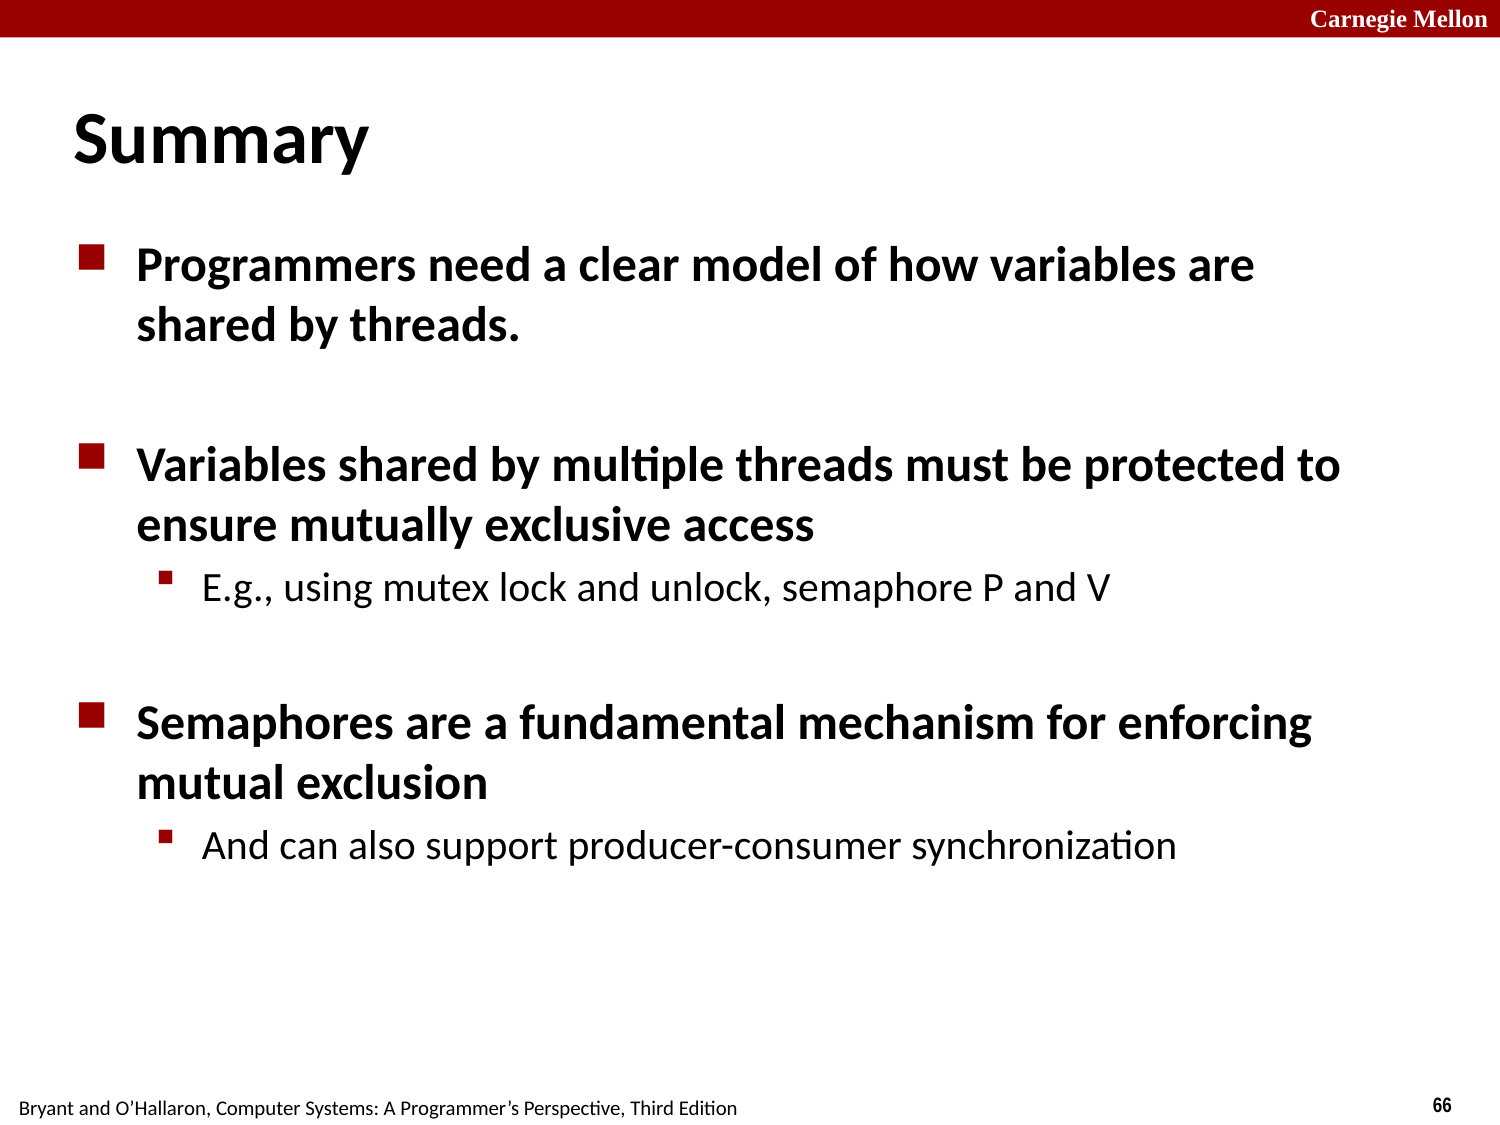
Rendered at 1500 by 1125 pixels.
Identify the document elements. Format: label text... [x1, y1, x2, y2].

list Programmers need a clear model of how variables are shared by threads. Variables shared by multiple threads must be protected to ensure mutually exclusive access E.g., using mutex lock and unlock, semaphore P and V Semaphores are a fundamental mechanism for enforcing mutual exclusion And can also support producer-consumer synchronization [64, 223, 1361, 1040]
title Summary [58, 71, 1305, 197]
